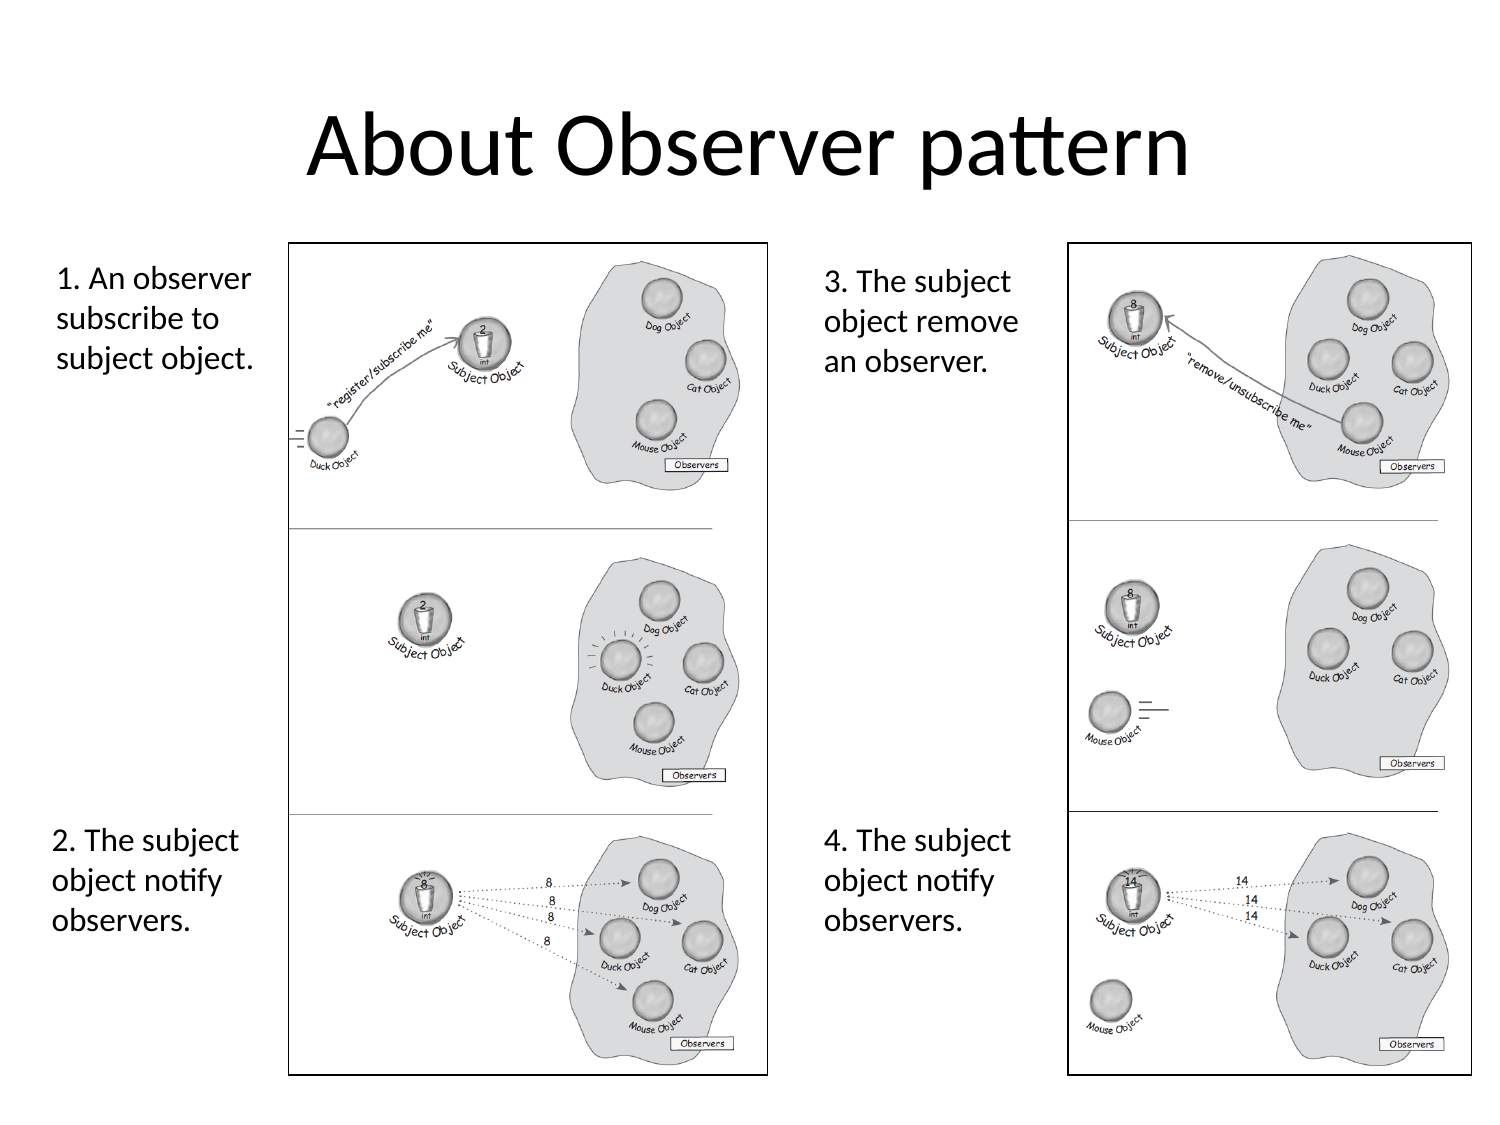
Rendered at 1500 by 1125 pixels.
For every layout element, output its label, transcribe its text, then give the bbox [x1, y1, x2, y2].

title About Observer pattern [75, 45, 1425, 233]
text_box 2. The subject object notify observers. [36, 810, 274, 945]
text_box 4. The subject object notify observers. [808, 810, 1046, 945]
text_box 3. The subject object remove an observer. [808, 252, 1046, 387]
picture [1068, 243, 1471, 1075]
picture [289, 243, 768, 1075]
text_box 1. An observer subscribe to subject object. [41, 248, 278, 384]
